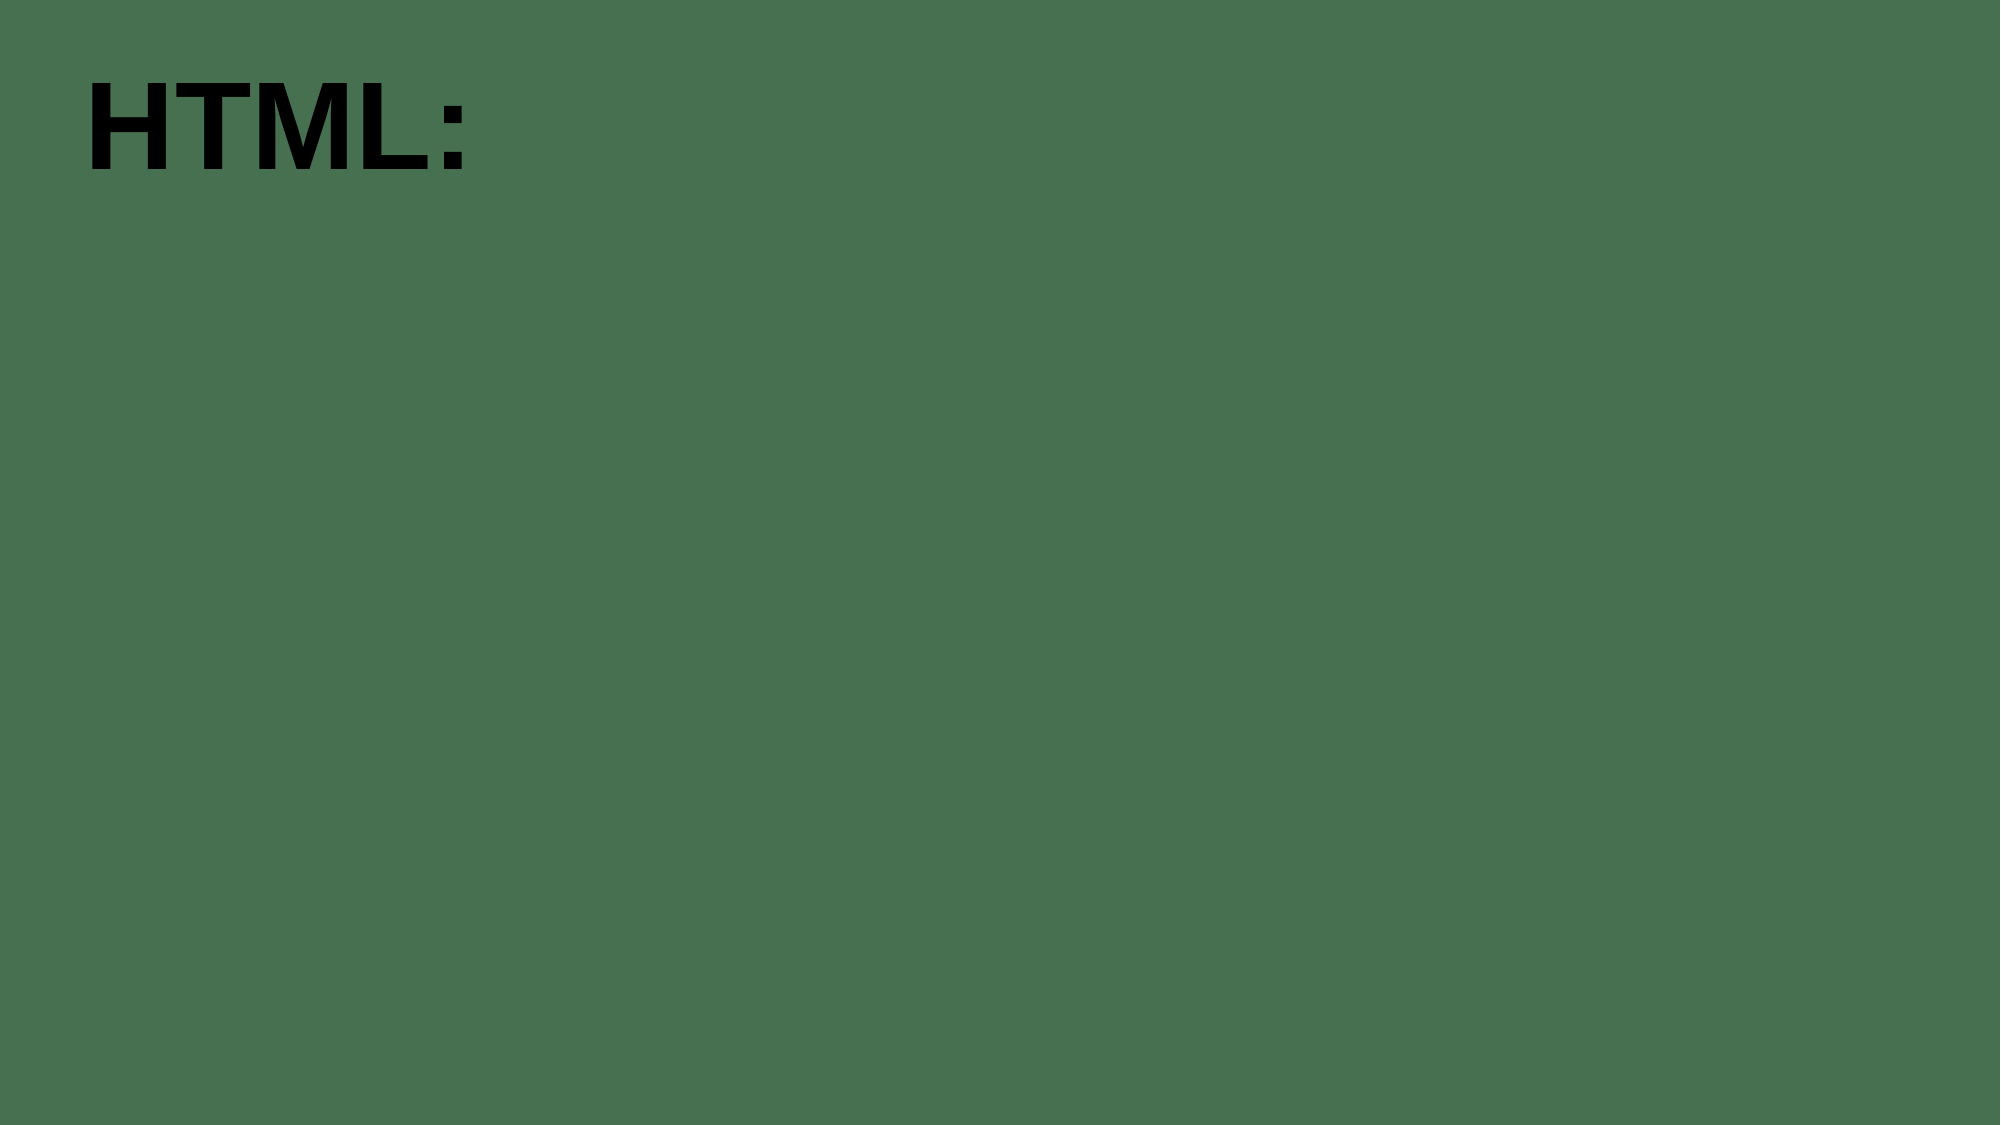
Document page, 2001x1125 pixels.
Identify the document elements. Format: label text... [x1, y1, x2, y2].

text_box HTML: [70, 37, 961, 202]
